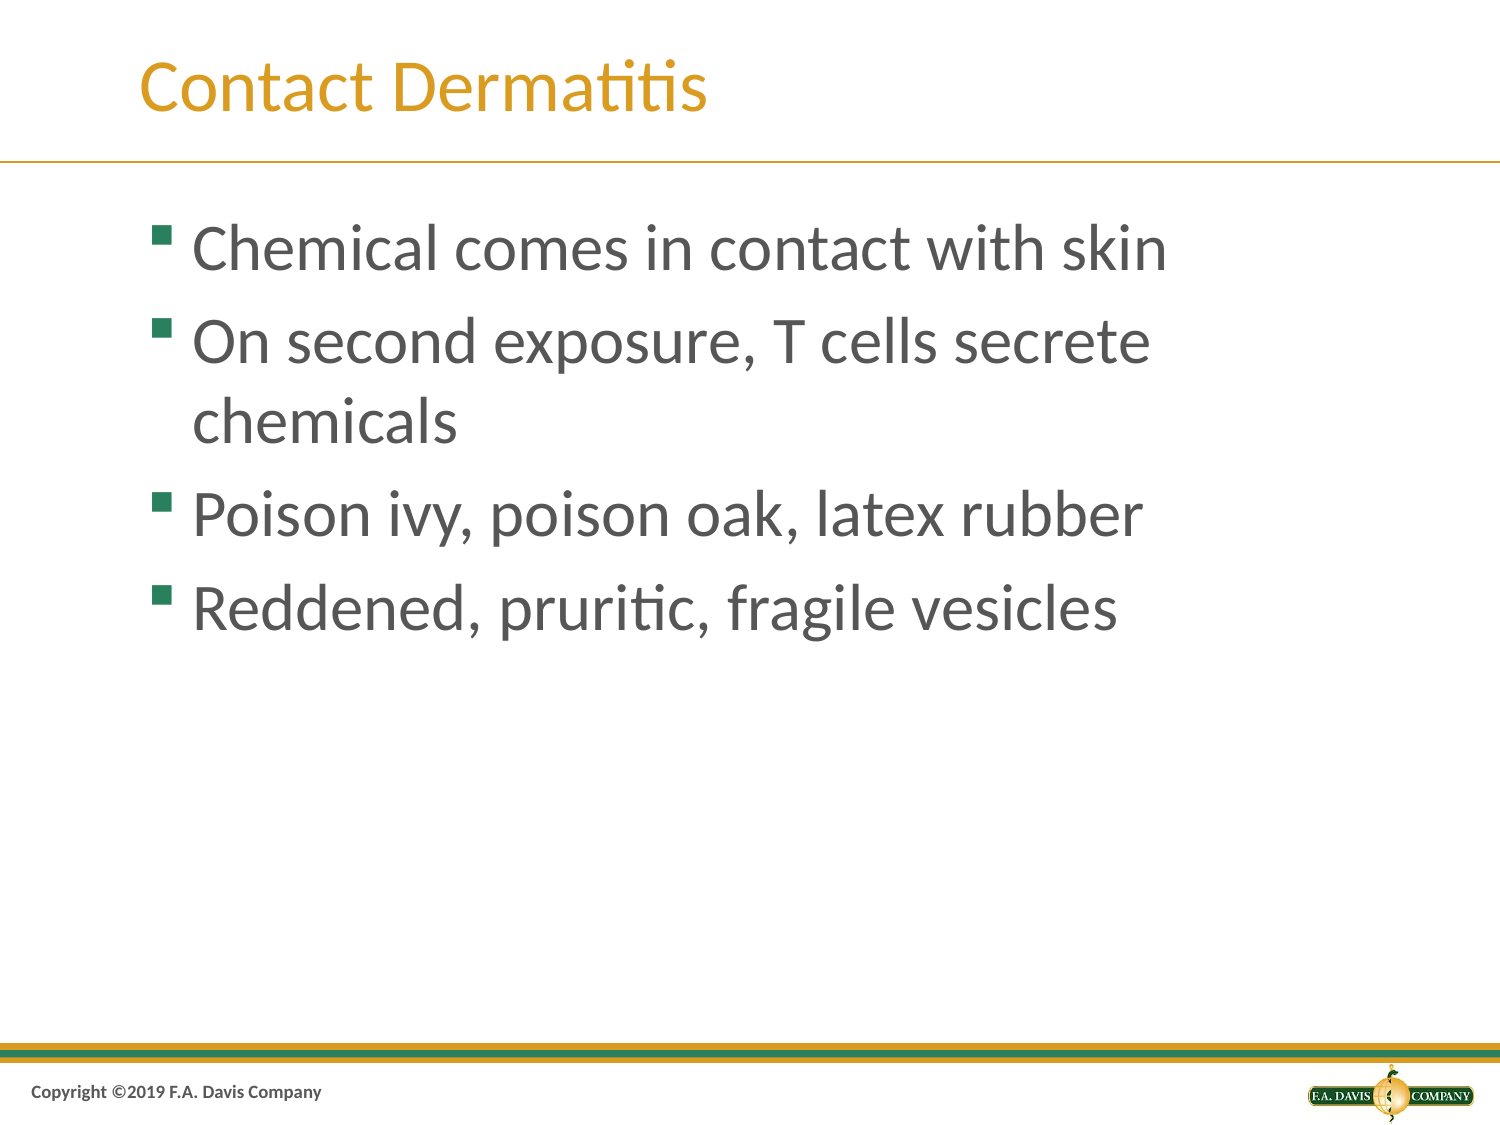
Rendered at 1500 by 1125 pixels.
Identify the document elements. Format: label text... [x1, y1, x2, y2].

picture [0, 1058, 1500, 1063]
list Chemical comes in contact with skin On second exposure, T cells secrete chemicals Poison ivy, poison oak, latex rubber Reddened, pruritic, fragile vesicles [75, 196, 1425, 864]
title Contact Dermatitis [124, 38, 1475, 136]
picture [1308, 1064, 1474, 1124]
picture [0, 1043, 1500, 1050]
